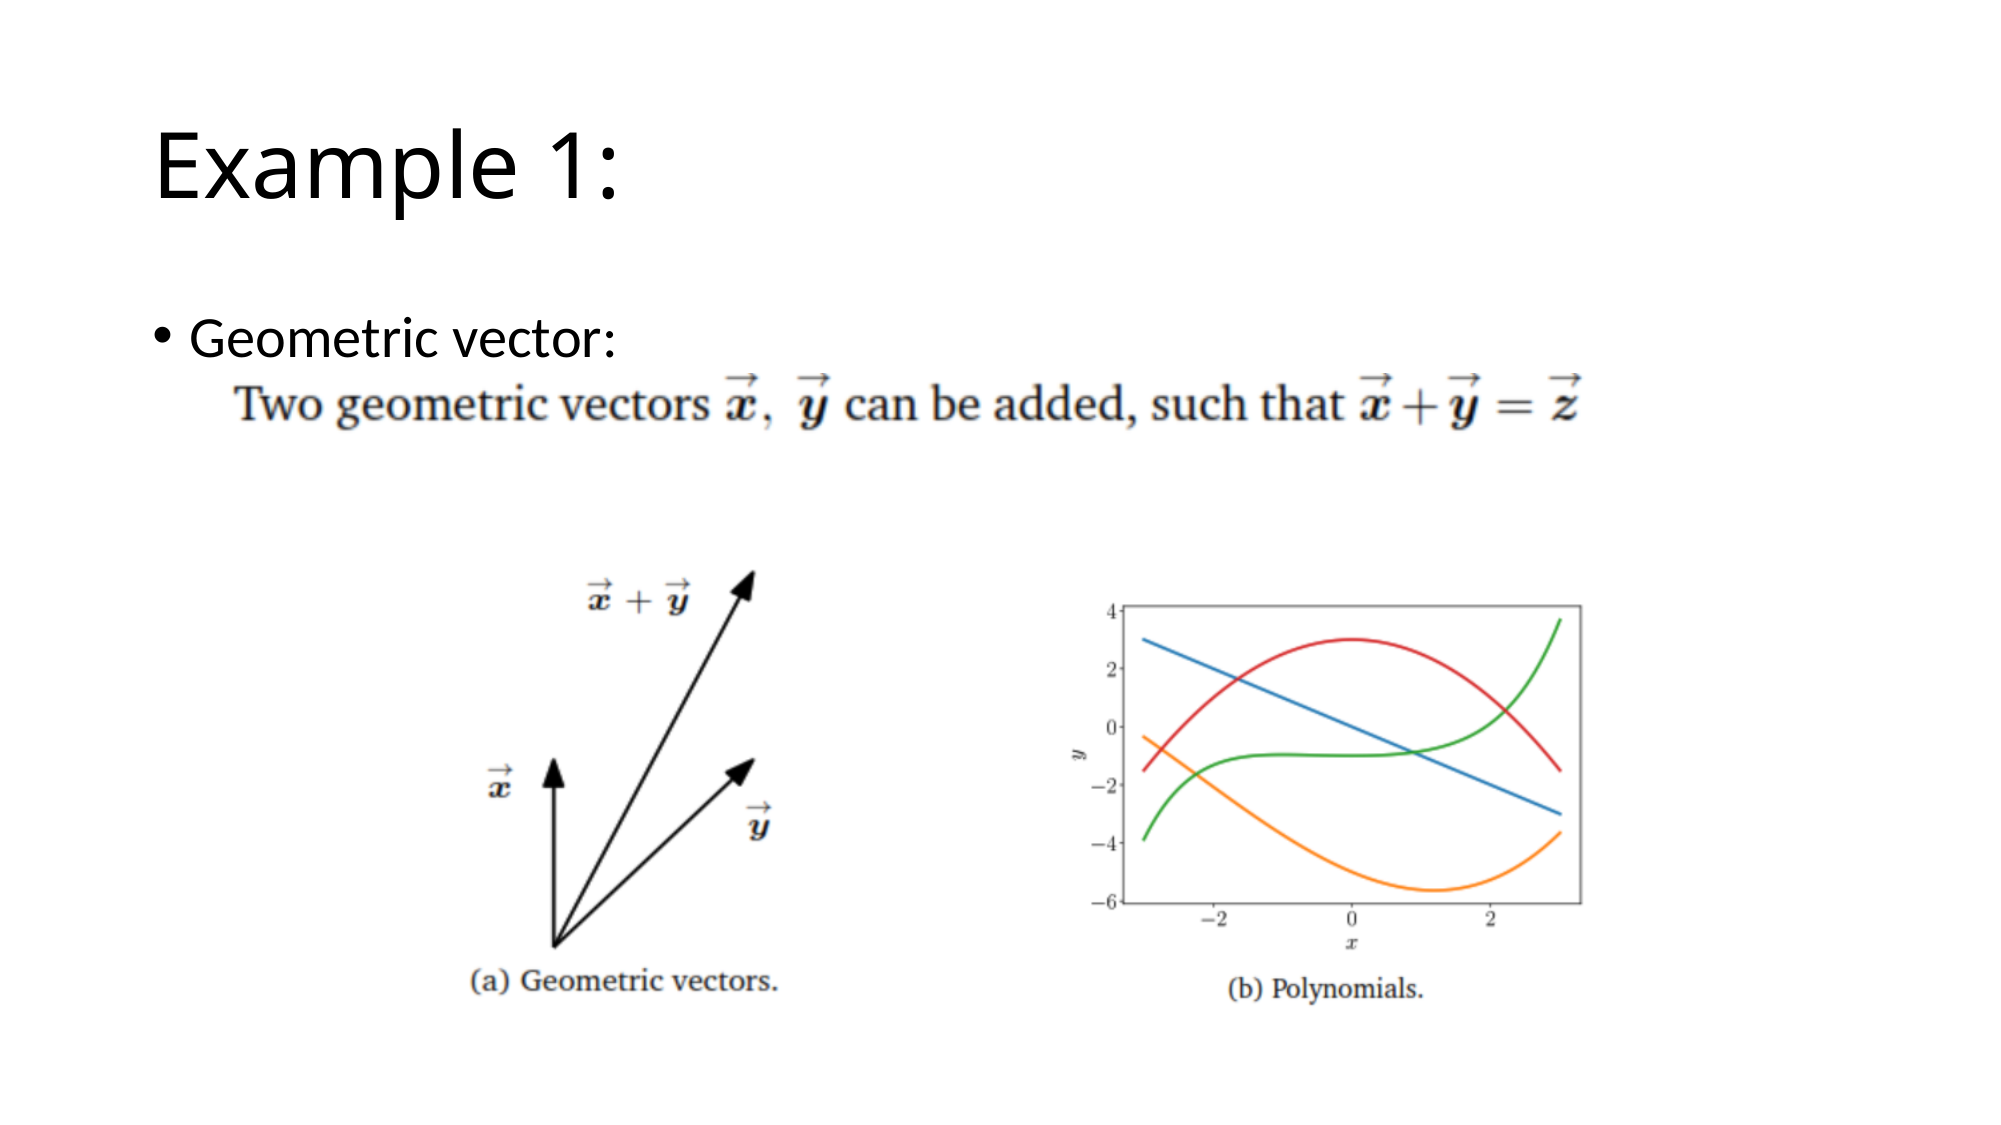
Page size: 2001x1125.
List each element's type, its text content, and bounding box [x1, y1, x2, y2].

picture [1060, 579, 1611, 1014]
picture [223, 373, 1593, 434]
picture [446, 543, 809, 1002]
title Example 1: [137, 59, 1863, 278]
list Geometric vector: [137, 299, 1863, 1014]
